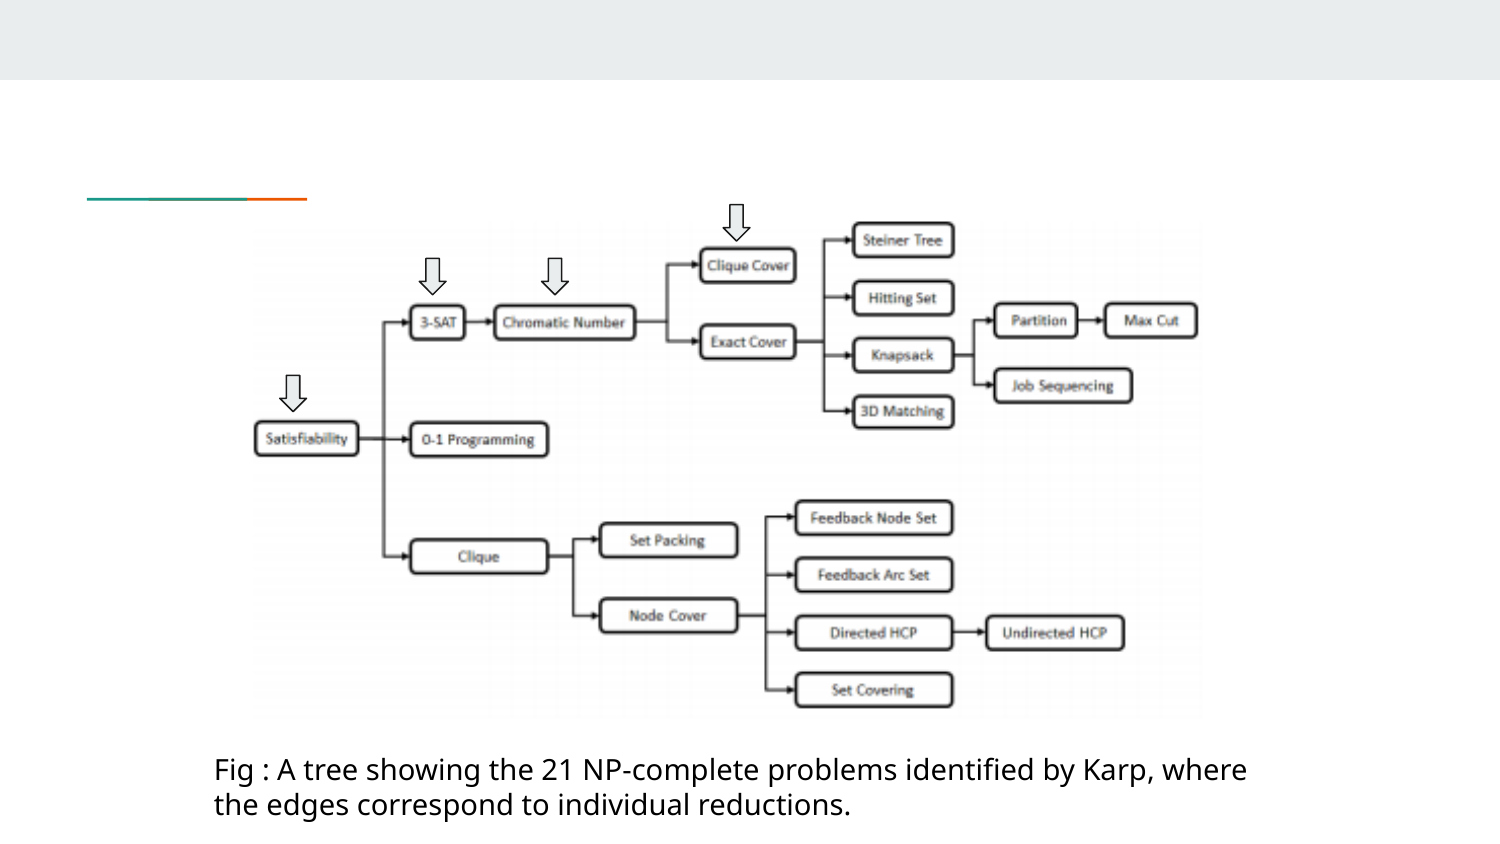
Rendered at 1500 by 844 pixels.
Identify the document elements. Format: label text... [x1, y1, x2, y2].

picture [214, 210, 1235, 737]
text_box [729, 204, 744, 208]
text_box Fig : A tree showing the 21 NP-complete problems identified by Karp, where the edges correspond to individual reductions. [199, 736, 1301, 844]
